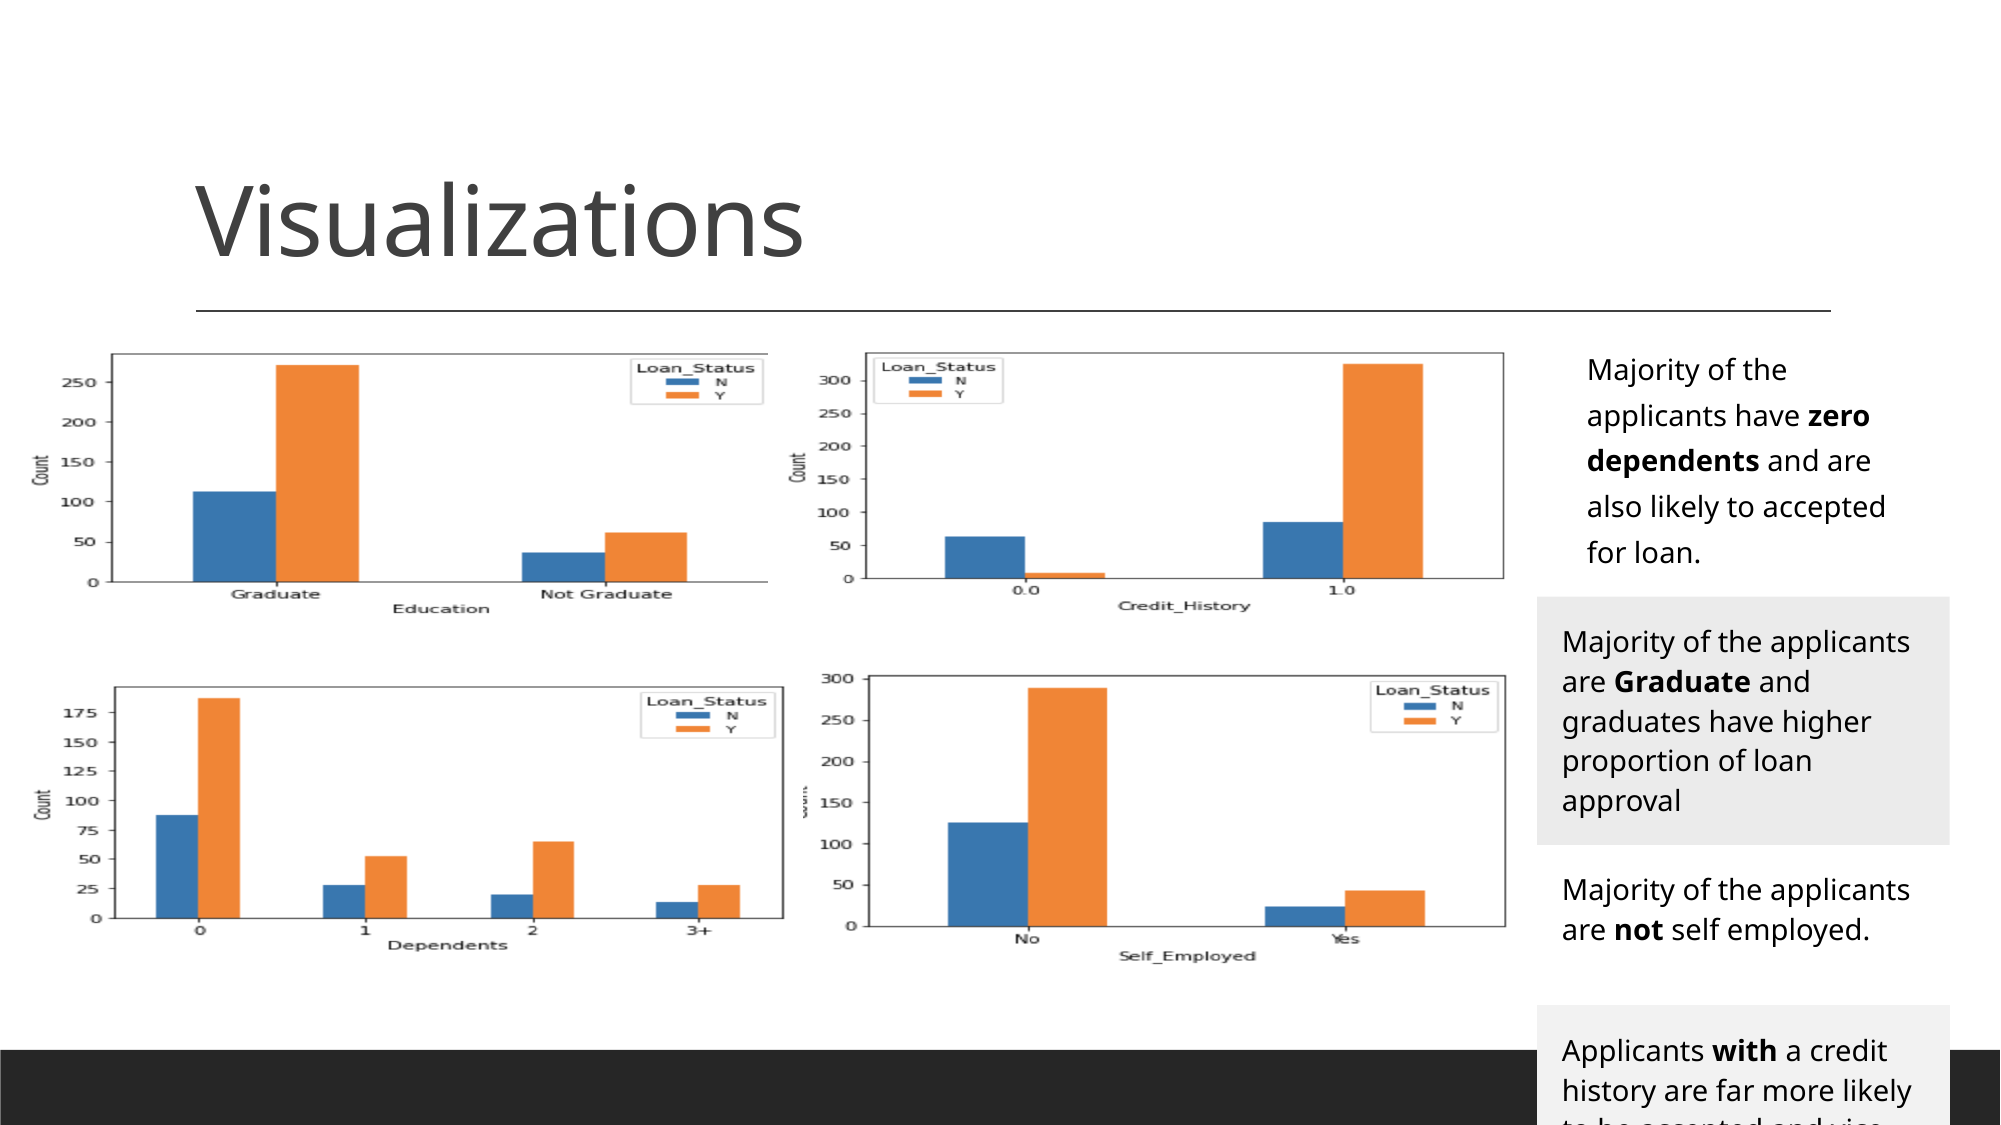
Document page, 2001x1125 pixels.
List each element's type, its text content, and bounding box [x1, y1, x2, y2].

title Visualizations [180, 47, 1830, 285]
picture [0, 668, 1524, 974]
table_cell Applicants with a credit history are far more likely to be accepted and vice versa [1537, 1005, 1950, 1125]
table_cell Majority of the applicants are Graduate and graduates have higher proportion of loan approval [1537, 597, 1950, 845]
picture [0, 349, 1524, 618]
table_header Majority of the applicants have zero dependents and are also likely to accepted for loan. [1537, 319, 1950, 597]
table_cell Majority of the applicants are not self employed. [1537, 845, 1950, 1005]
